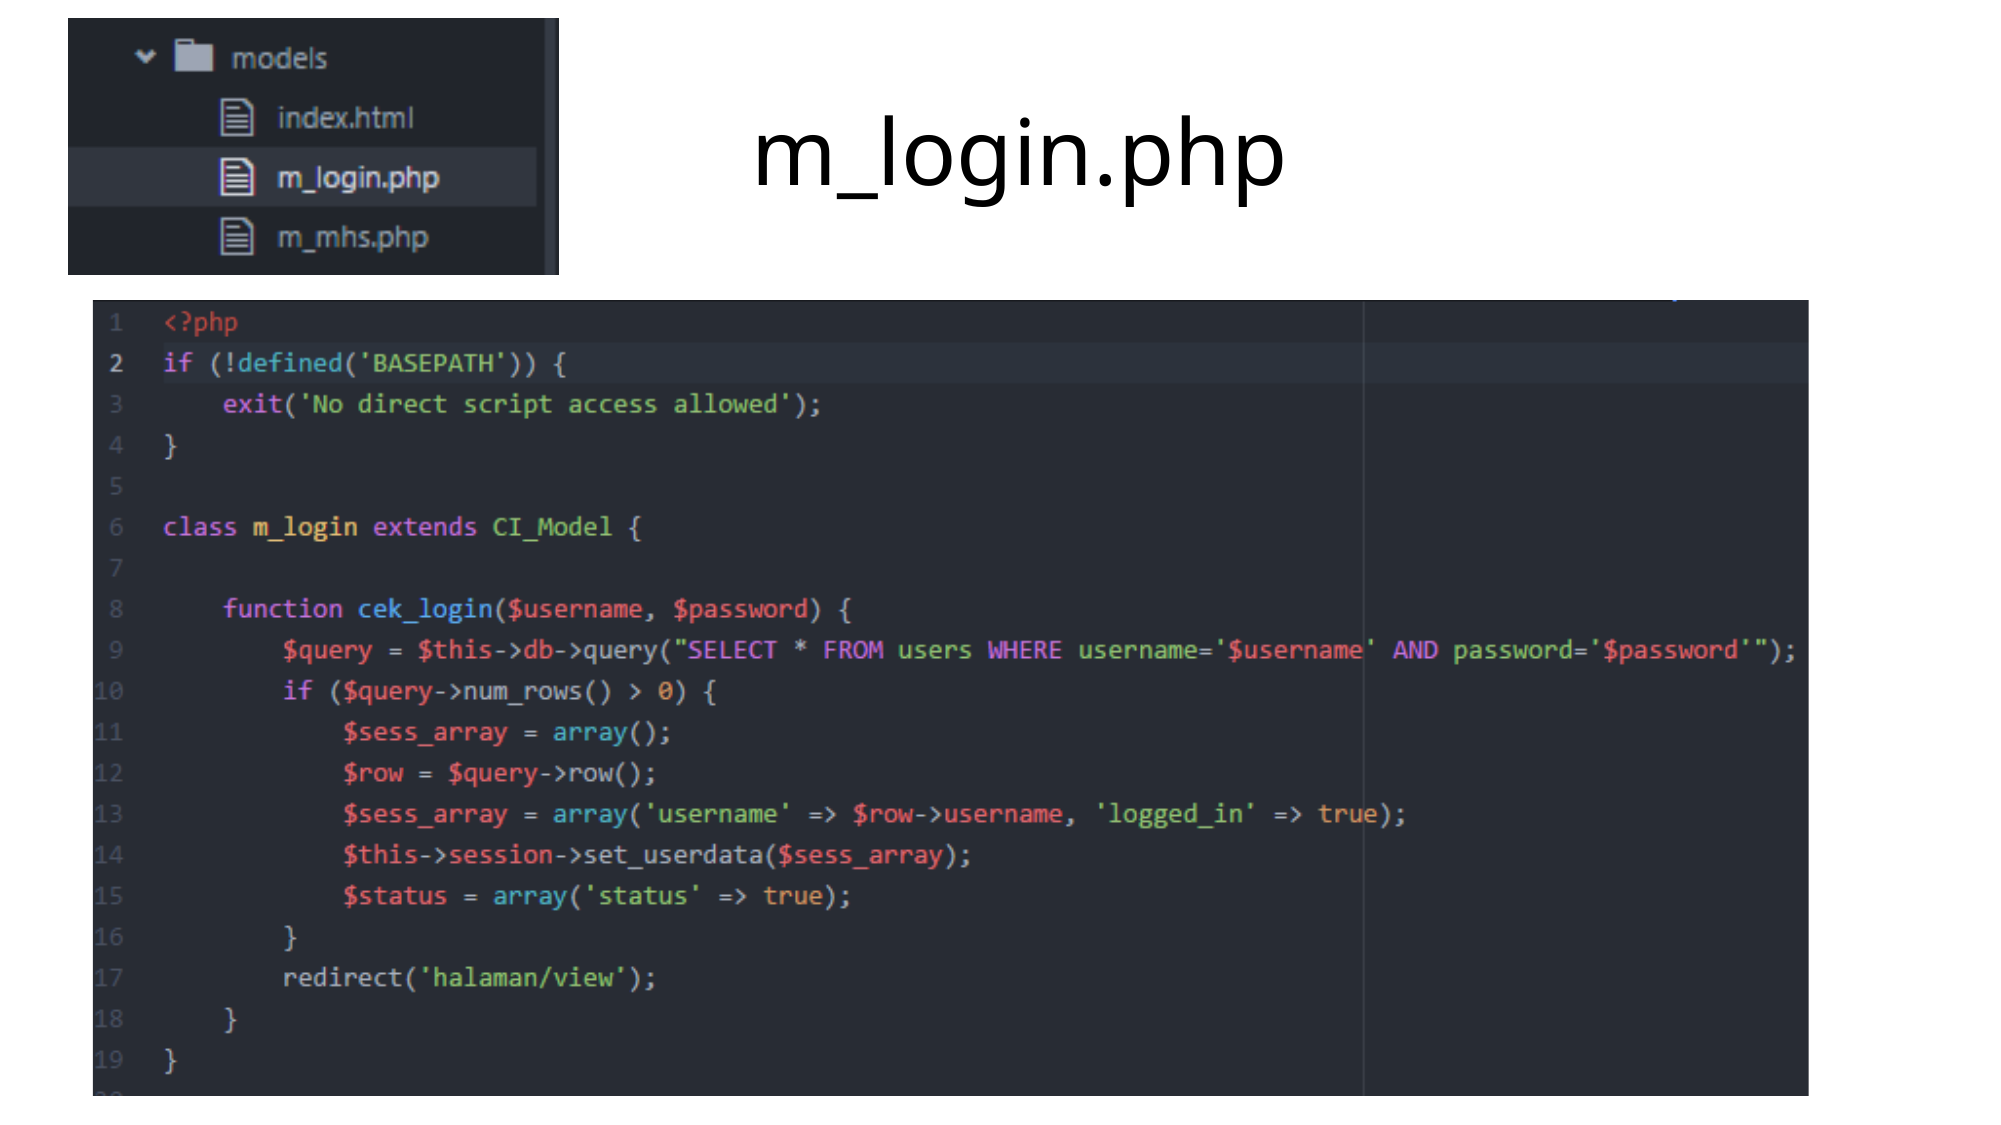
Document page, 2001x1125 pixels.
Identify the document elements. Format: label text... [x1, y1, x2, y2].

text_box m_login.php [736, 98, 1369, 225]
picture [67, 18, 559, 275]
picture [92, 300, 1809, 1096]
